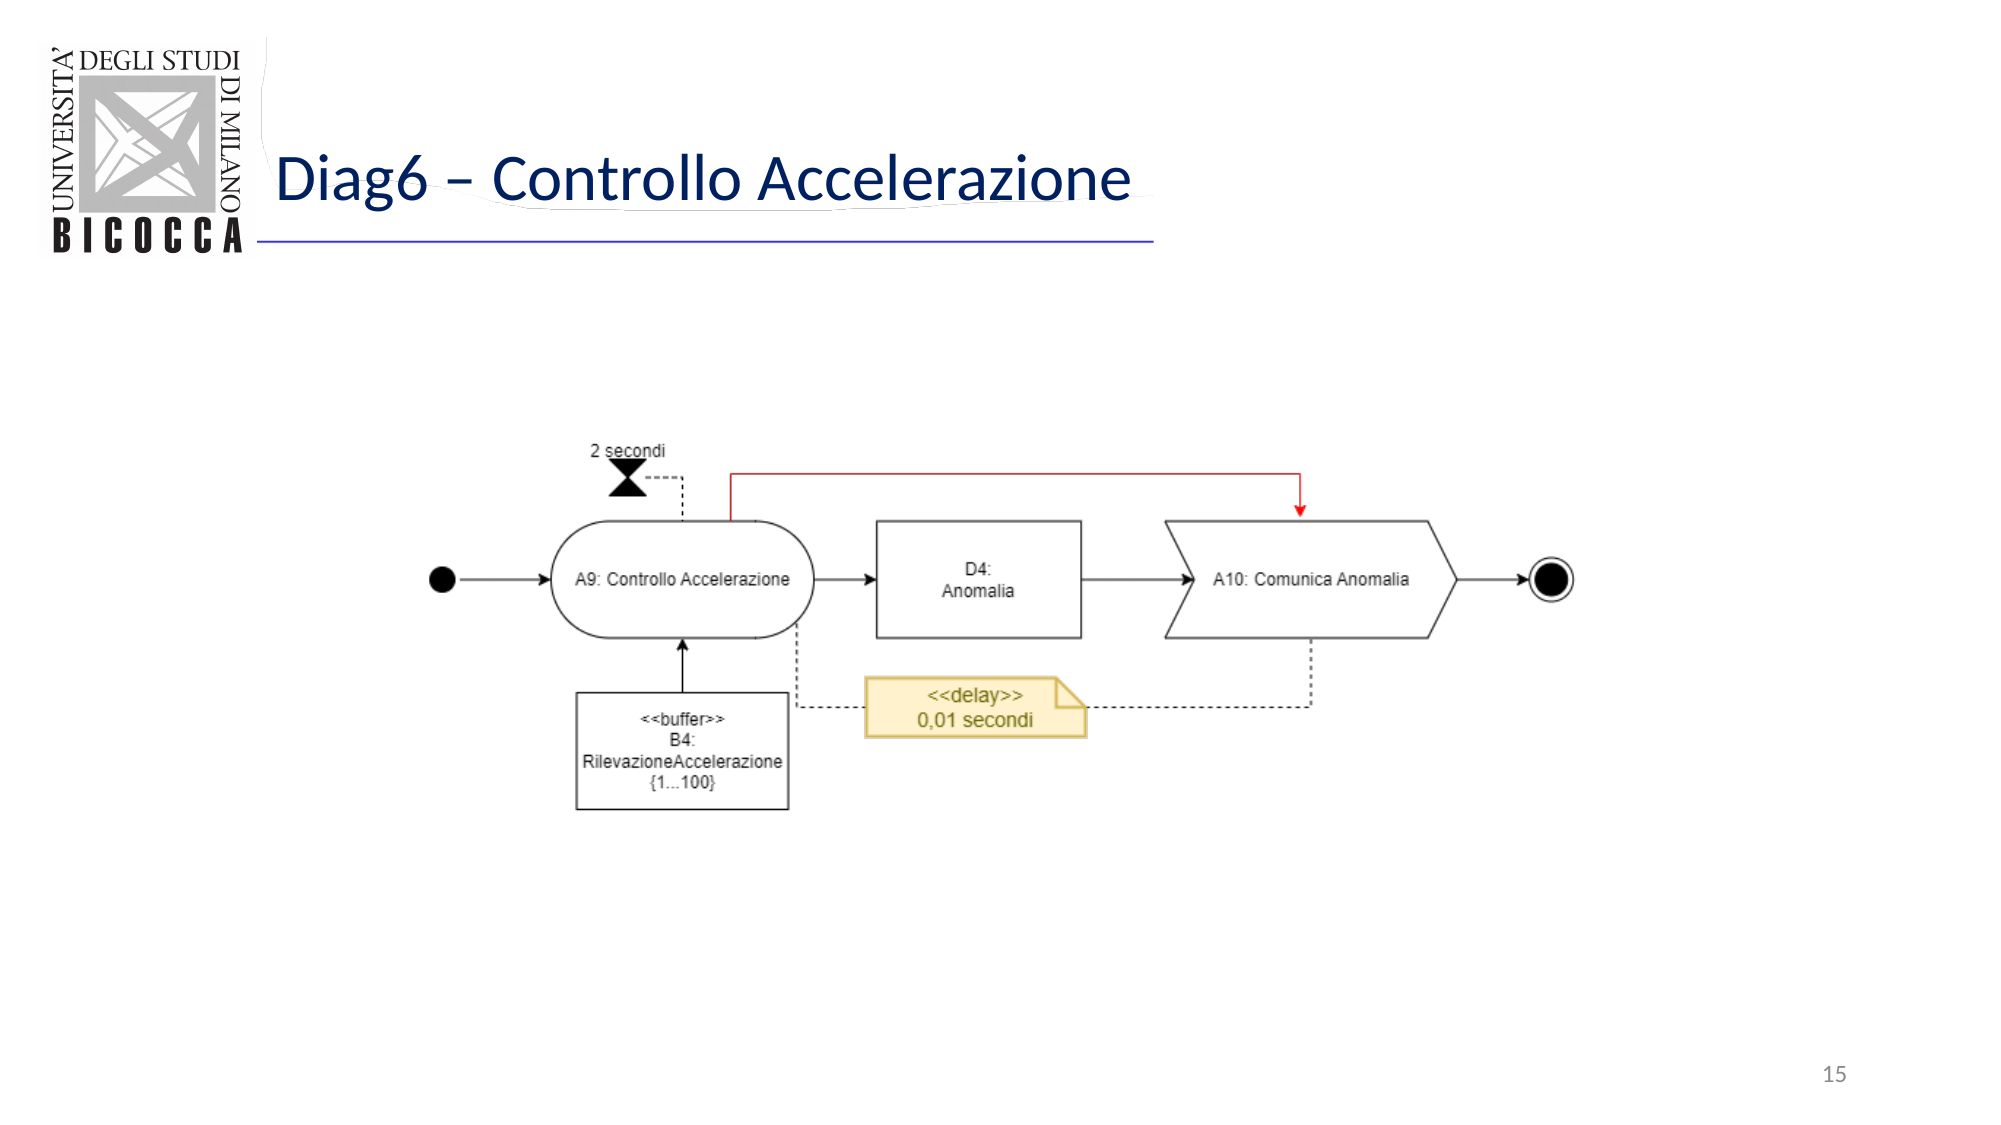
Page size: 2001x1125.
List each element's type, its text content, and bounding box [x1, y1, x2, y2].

picture [35, 37, 1154, 261]
slide_number 15 [1412, 1042, 1863, 1103]
picture [418, 428, 1582, 817]
